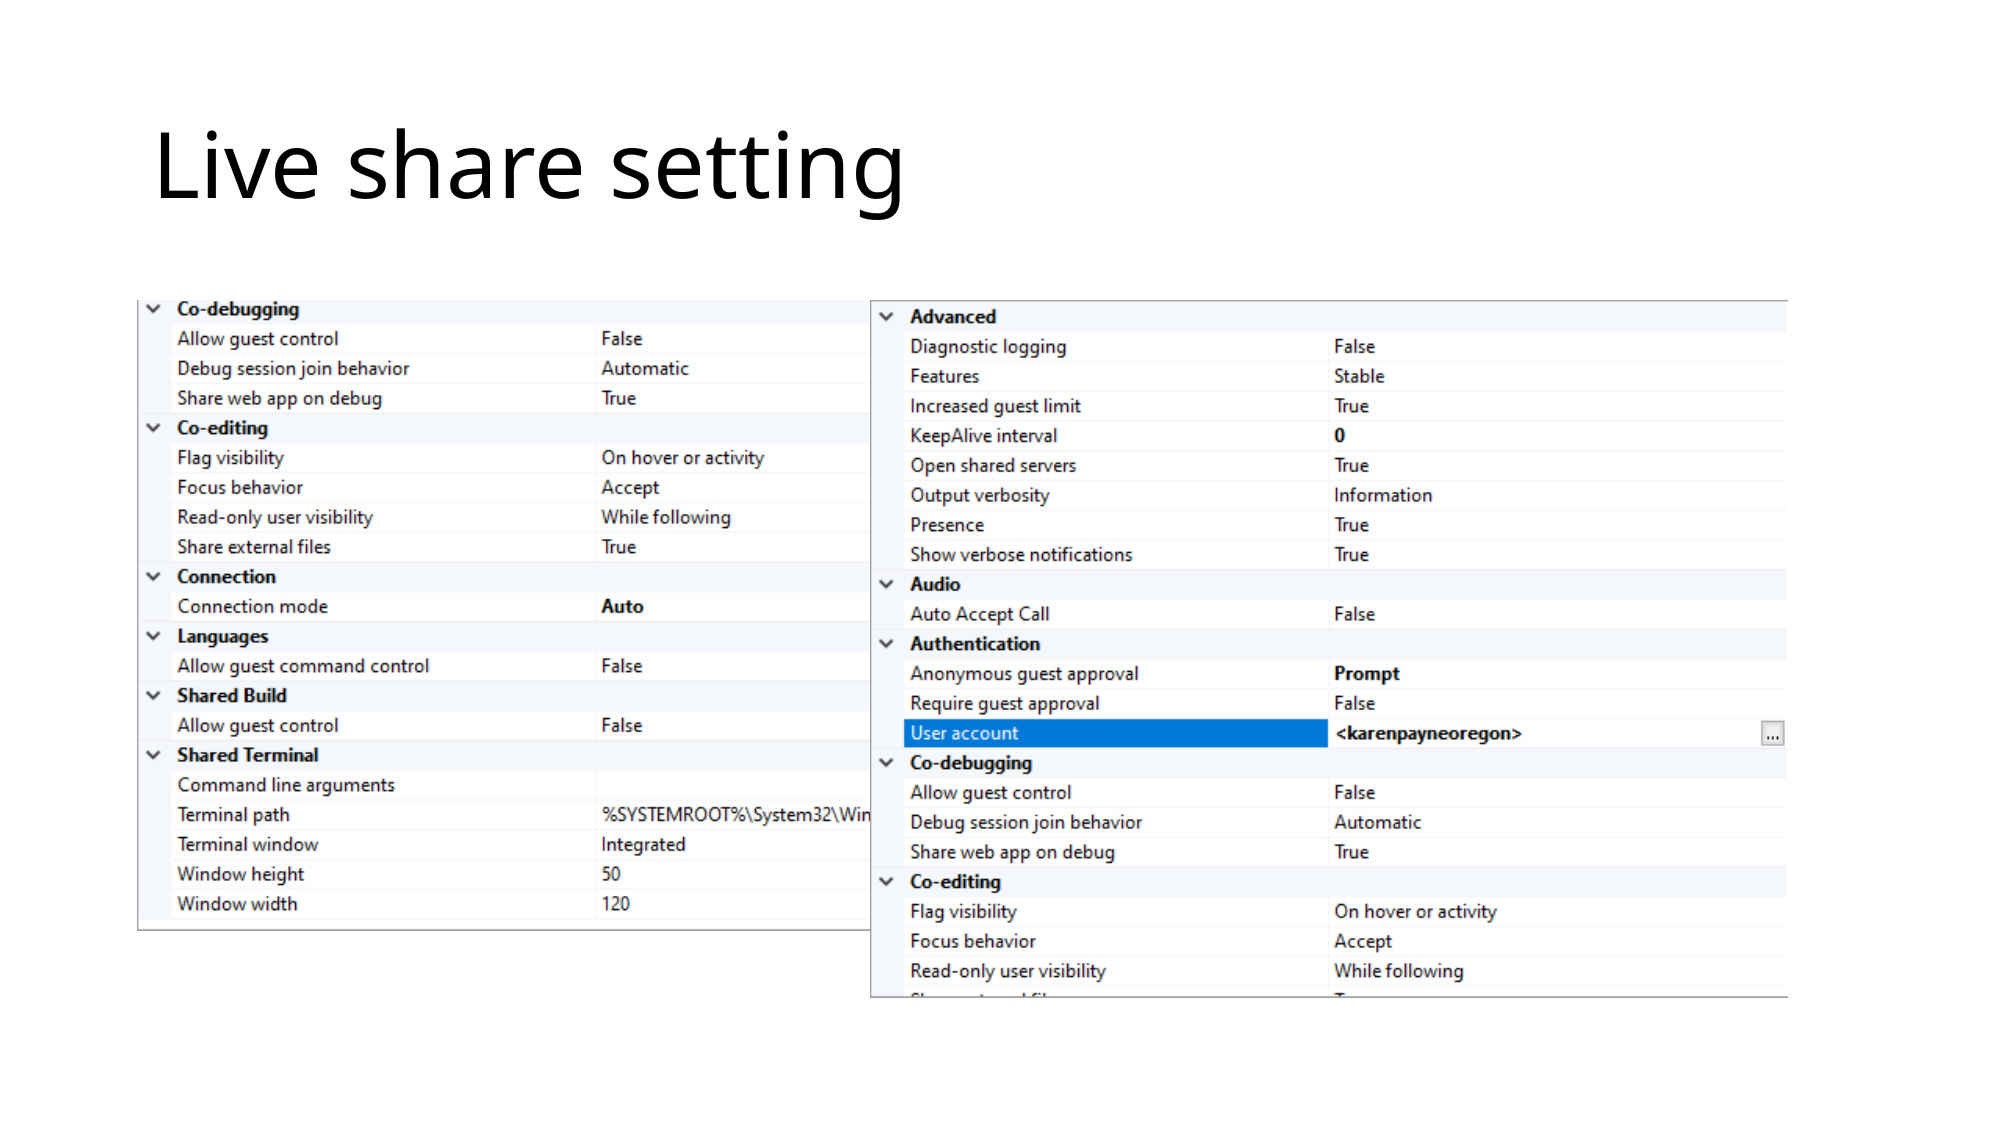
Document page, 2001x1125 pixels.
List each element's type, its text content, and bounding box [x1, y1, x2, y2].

title Live share setting [137, 59, 1863, 278]
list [137, 300, 870, 931]
picture [870, 300, 1788, 998]
